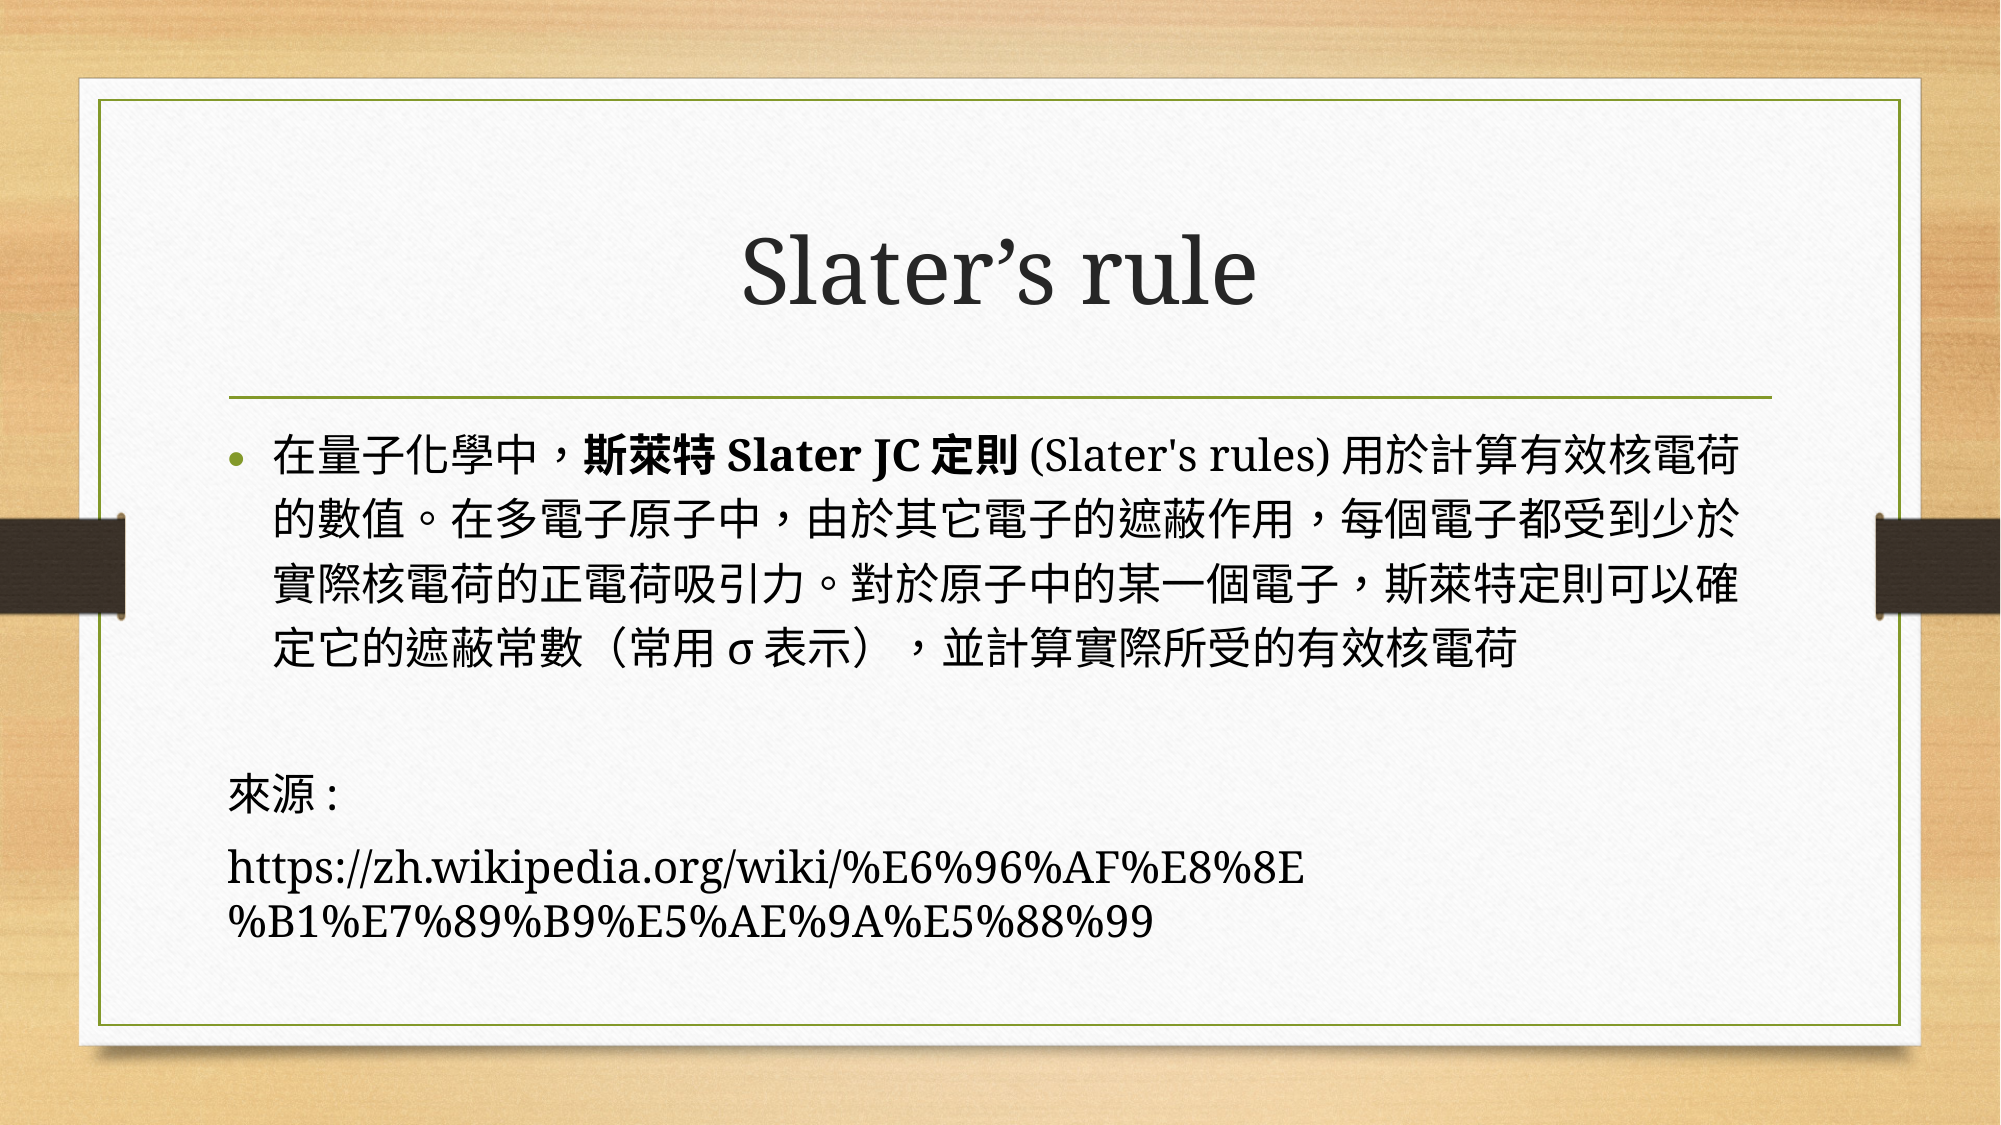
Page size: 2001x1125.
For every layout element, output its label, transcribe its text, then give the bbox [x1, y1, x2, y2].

picture [0, 0, 2001, 1125]
title Slater’s rule [212, 161, 1788, 375]
list 在量子化學中，斯萊特Slater JC定則(Slater's rules)用於計算有效核電荷的數值。在多電子原子中，由於其它電子的遮蔽作用，每個電子都受到少於實際核電荷的正電荷吸引力。對於原子中的某一個電子，斯萊特定則可以確定它的遮蔽常數（常用σ表示），並計算實際所受的有效核電荷 來源: https://zh.wikipedia.org/wiki/%E6%96%AF%E8%8E%B1%E7%89%B9%E5%AE%9A%E5%88%99 [212, 419, 1788, 964]
